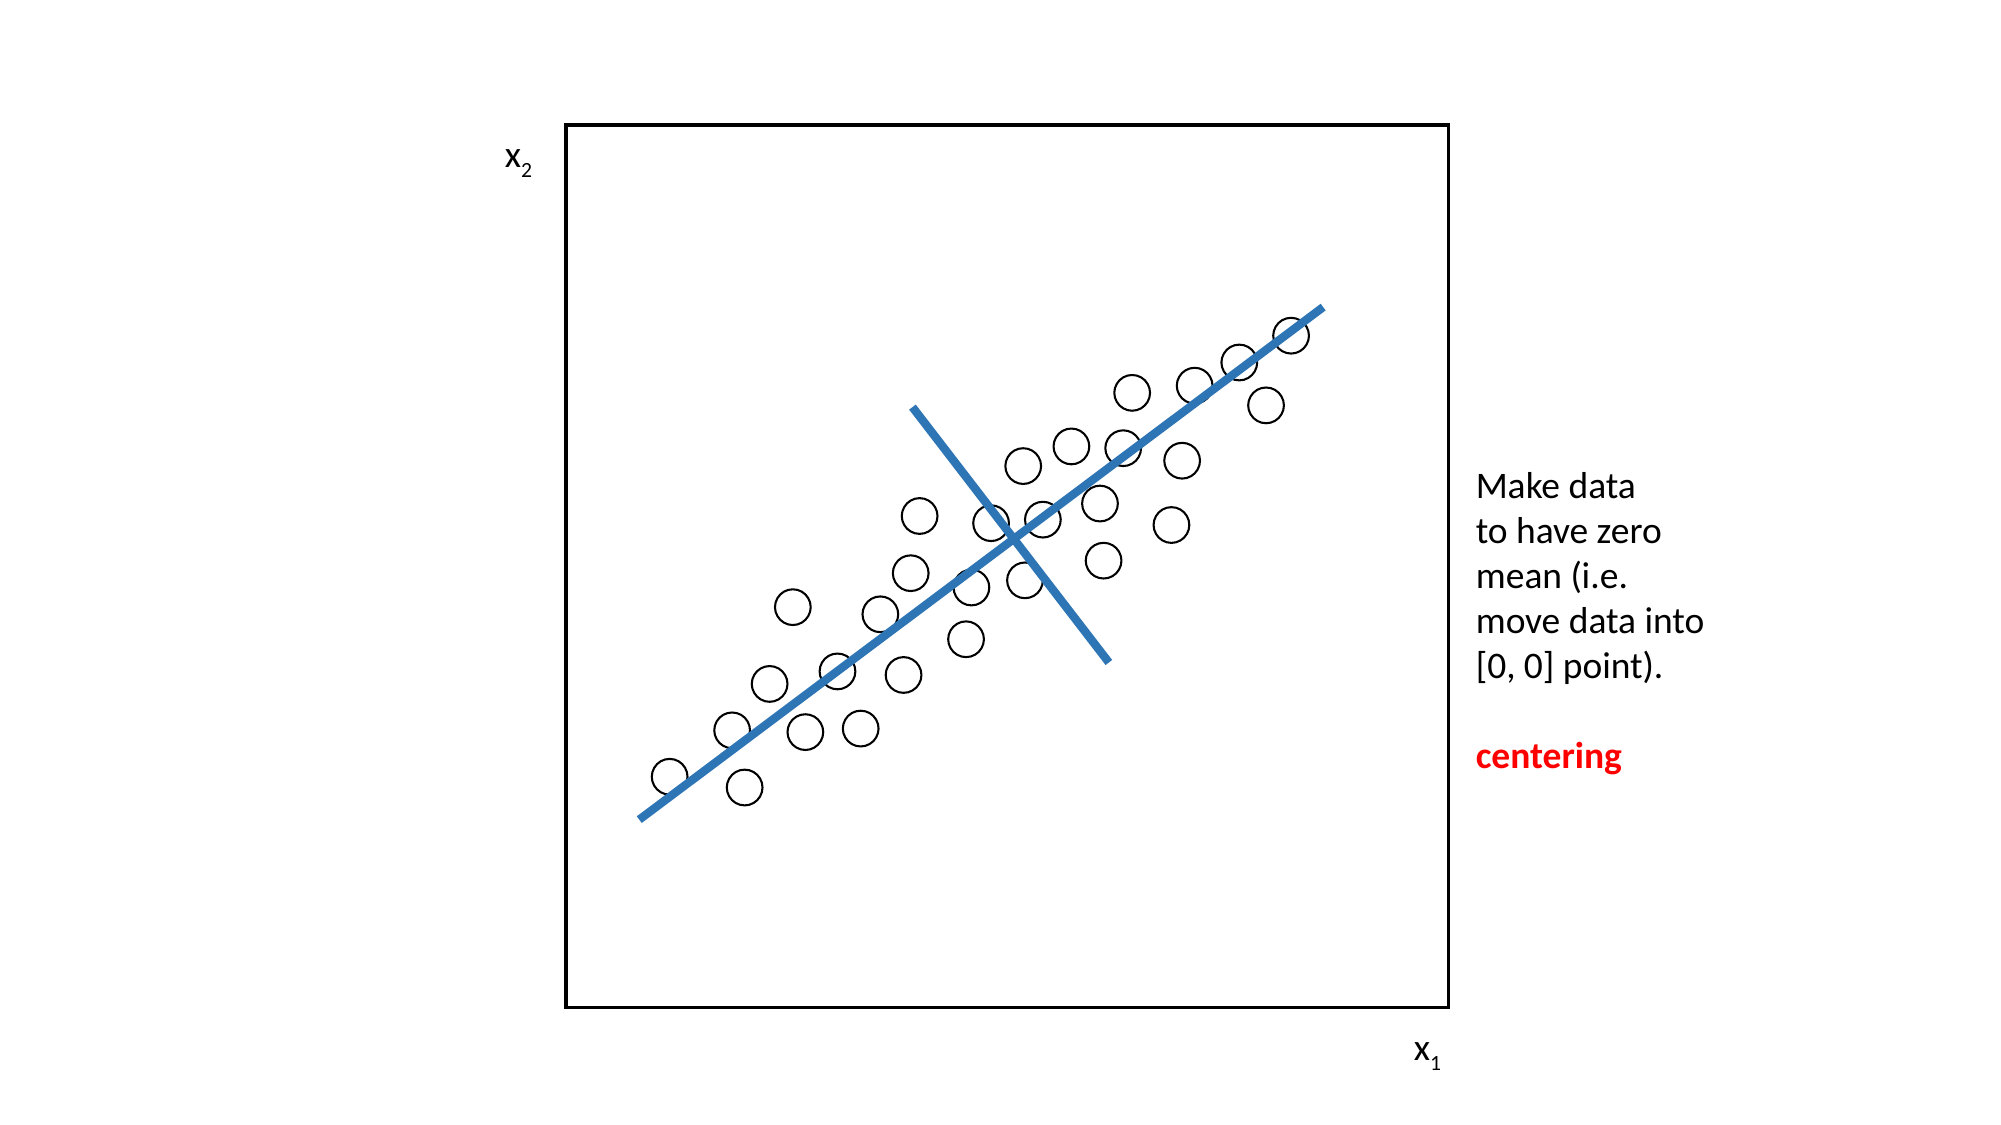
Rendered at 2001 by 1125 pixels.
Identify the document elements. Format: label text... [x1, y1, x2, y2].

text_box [882, 436, 1139, 633]
text_box x2 [490, 123, 548, 189]
text_box Make data to have zero mean (i.e. move data into [0, 0] point). centering [1461, 453, 1728, 784]
text_box [565, 124, 1449, 1008]
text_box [639, 307, 1324, 820]
text_box x1 [1399, 1015, 1456, 1082]
